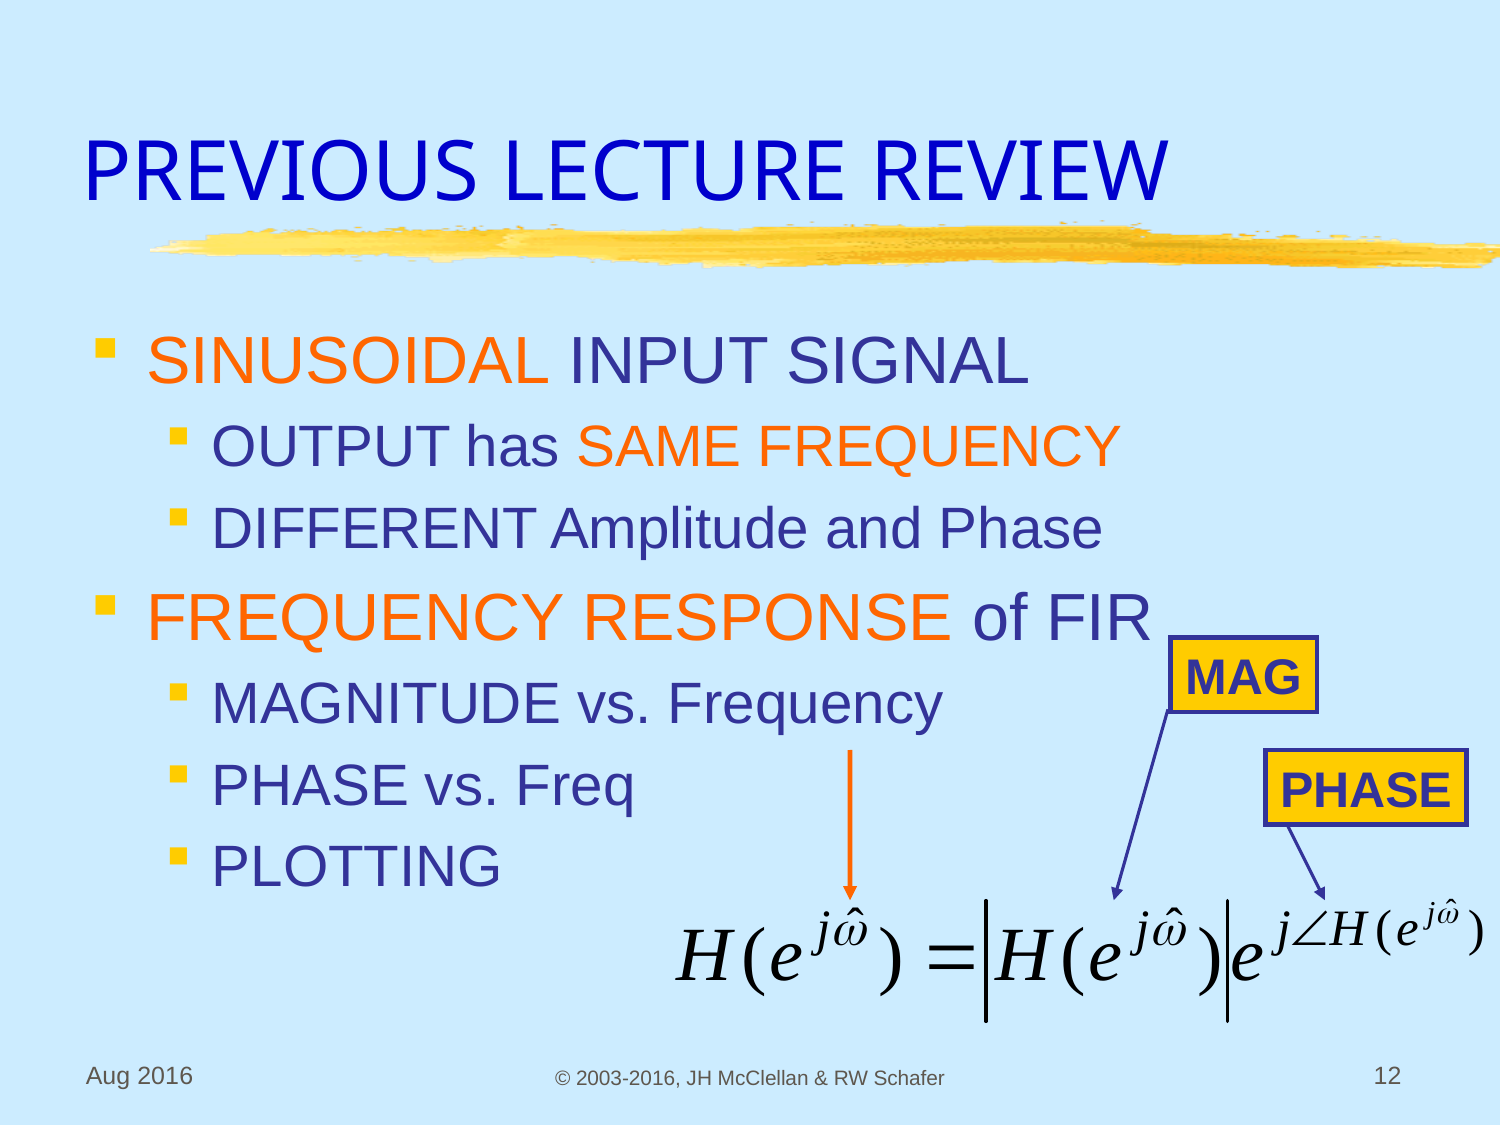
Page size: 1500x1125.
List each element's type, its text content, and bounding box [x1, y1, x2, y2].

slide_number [70, 1021, 384, 1098]
title PREVIOUS LECTURE REVIEW [66, 37, 1451, 226]
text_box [662, 637, 1500, 1038]
picture [150, 215, 1500, 279]
list SINUSOIDAL INPUT SIGNAL OUTPUT has SAME FREQUENCY DIFFERENT Amplitude and Phase FREQUENCY RESPONSE of FIR MAGNITUDE vs. Frequency PHASE vs. Freq PLOTTING [74, 309, 1417, 994]
slide_number 12 [1103, 1047, 1417, 1098]
footer © 2003-2016, JH McClellan & RW Schafer [512, 1021, 988, 1098]
